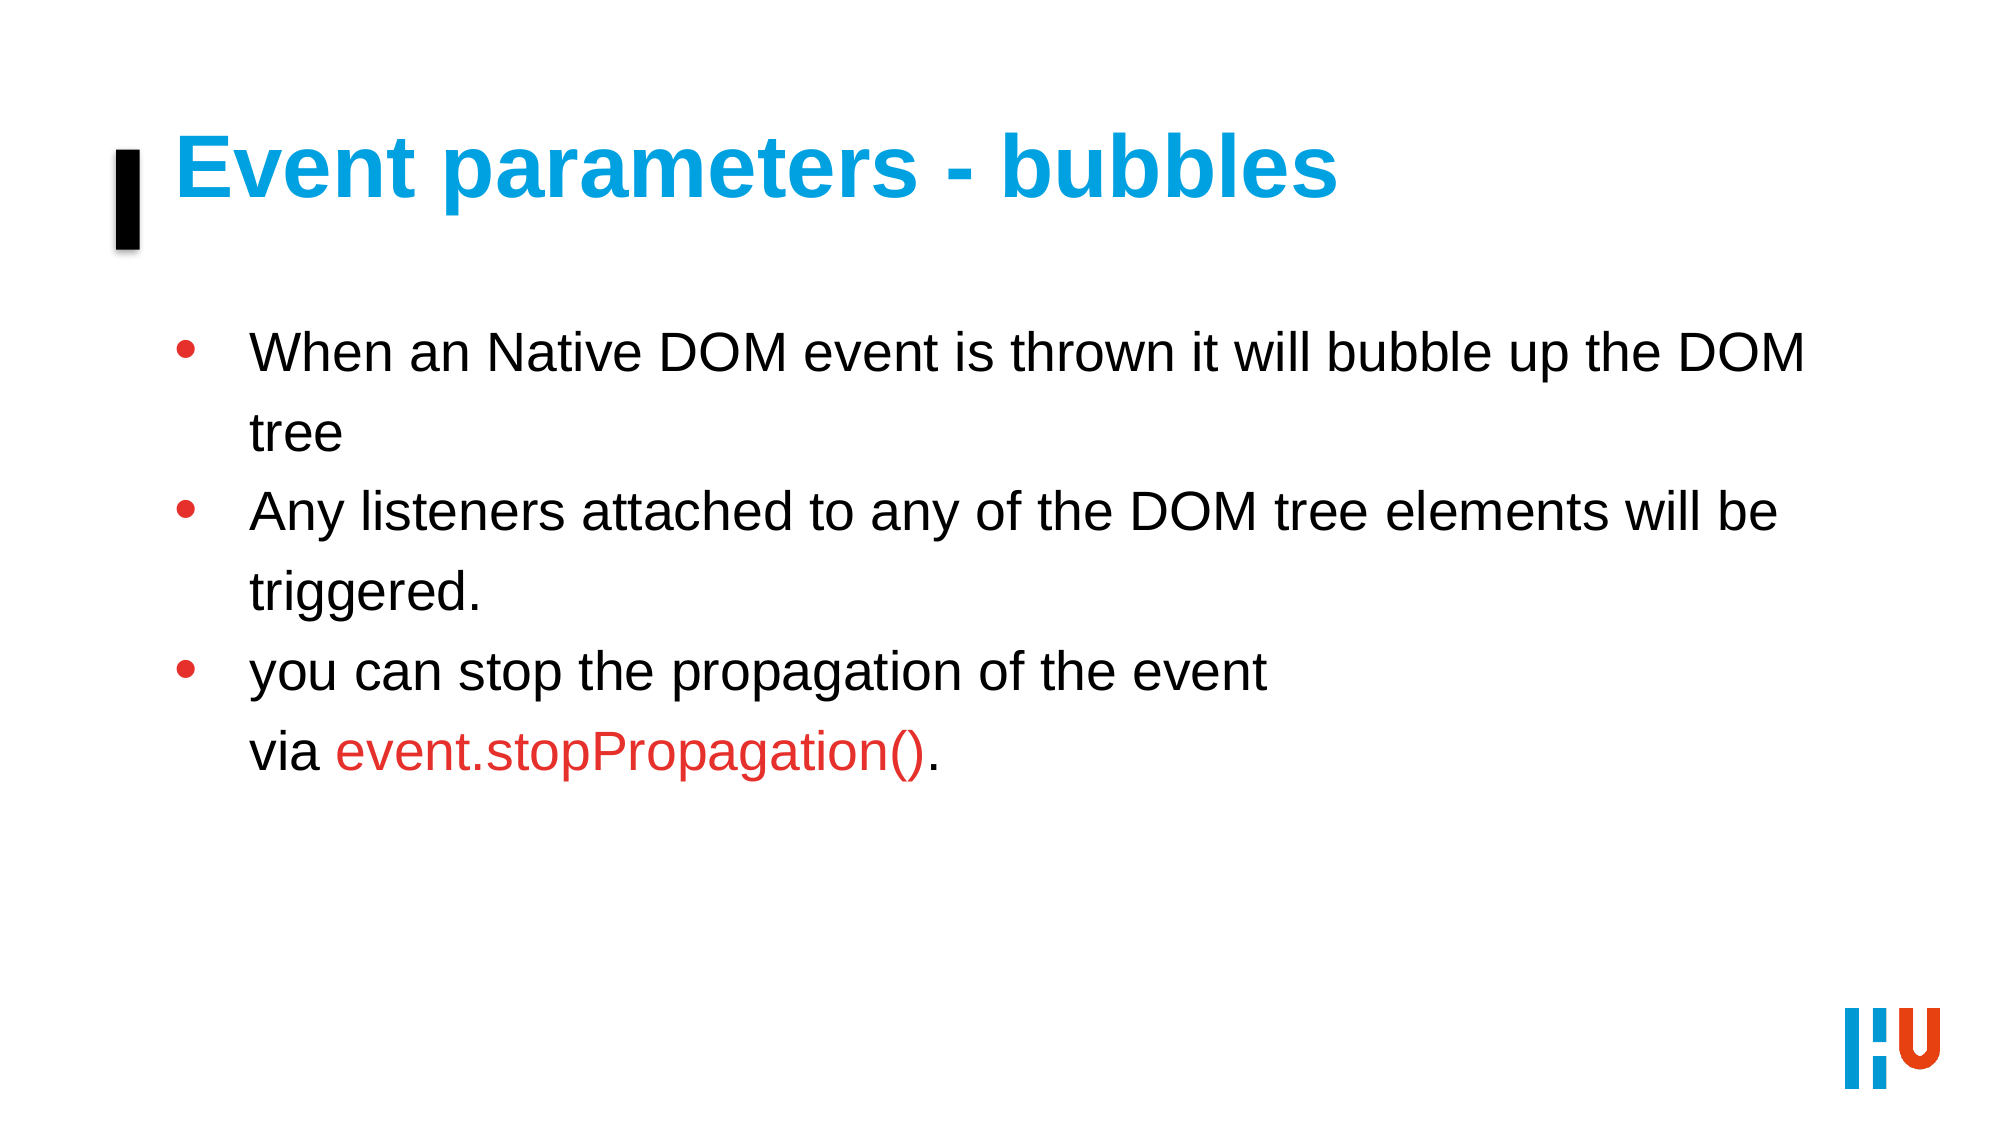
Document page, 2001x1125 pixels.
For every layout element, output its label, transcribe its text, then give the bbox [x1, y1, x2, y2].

title Event parameters - bubbles [159, 53, 1369, 271]
list When an Native DOM event is thrown it will bubble up the DOM tree Any listeners attached to any of the DOM tree elements will be triggered. you can stop the propagation of the event via event.stopPropagation(). [159, 294, 1855, 965]
picture [1860, 1008, 1940, 1089]
